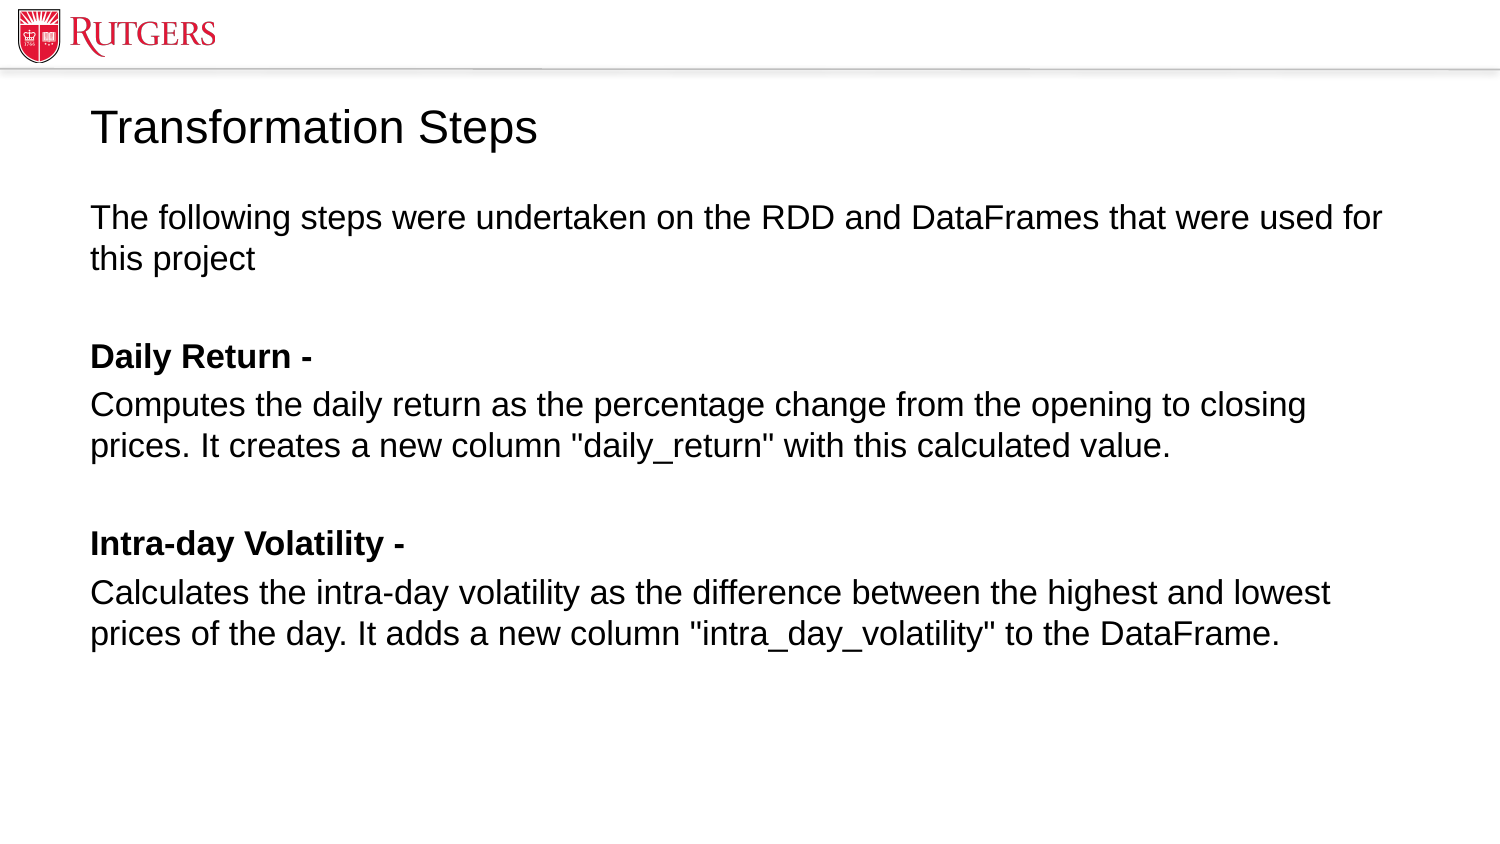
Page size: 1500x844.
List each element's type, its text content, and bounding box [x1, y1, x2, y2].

list The following steps were undertaken on the RDD and DataFrames that were used for this project Daily Return - Computes the daily return as the percentage change from the opening to closing prices. It creates a new column "daily_return" with this calculated value. Intra-day Volatility - Calculates the intra-day volatility as the difference between the highest and lowest prices of the day. It adds a new column "intra_day_volatility" to the DataFrame. [75, 187, 1425, 746]
title Transformation Steps [75, 75, 1425, 175]
picture [18, 9, 215, 63]
